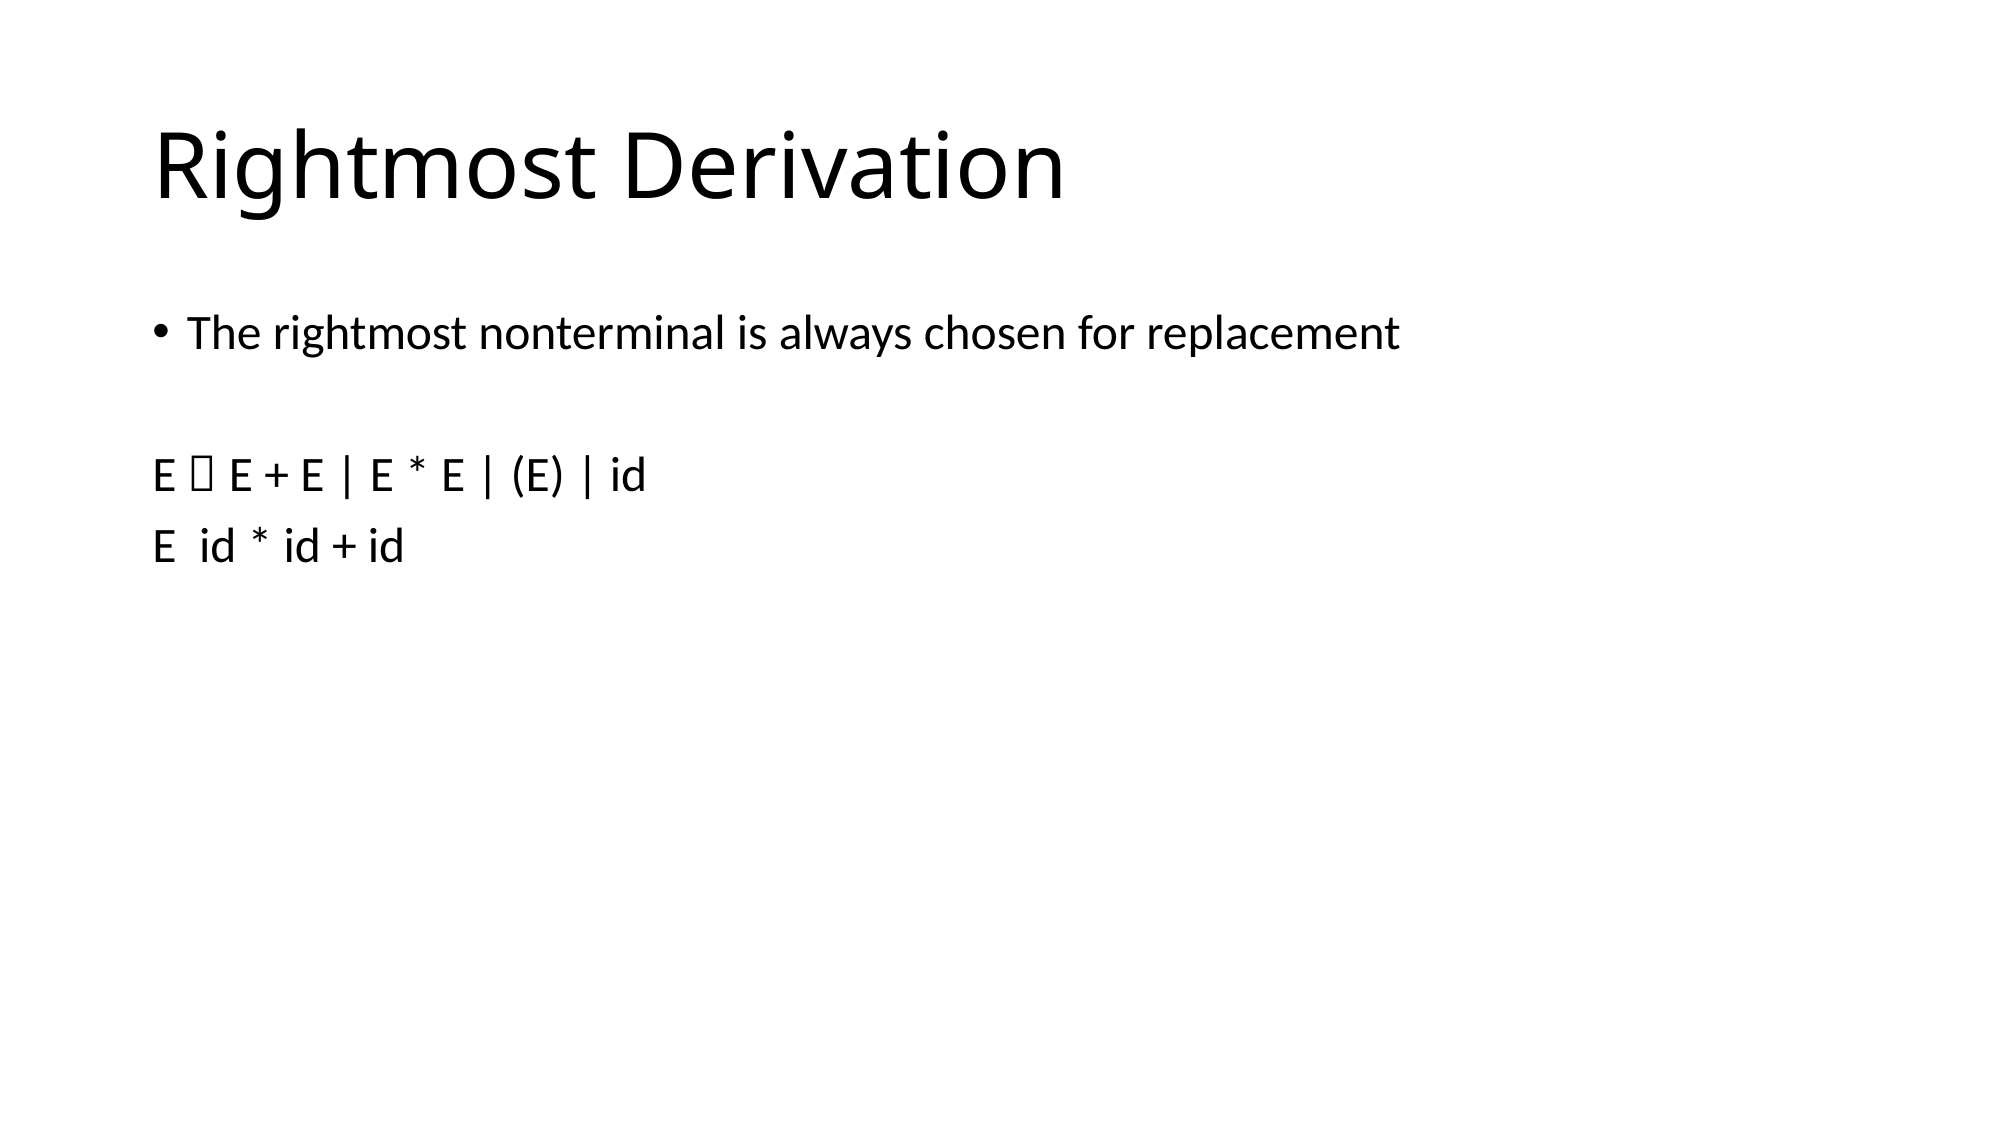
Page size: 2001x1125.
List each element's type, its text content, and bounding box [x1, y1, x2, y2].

title Rightmost Derivation [137, 59, 1863, 278]
